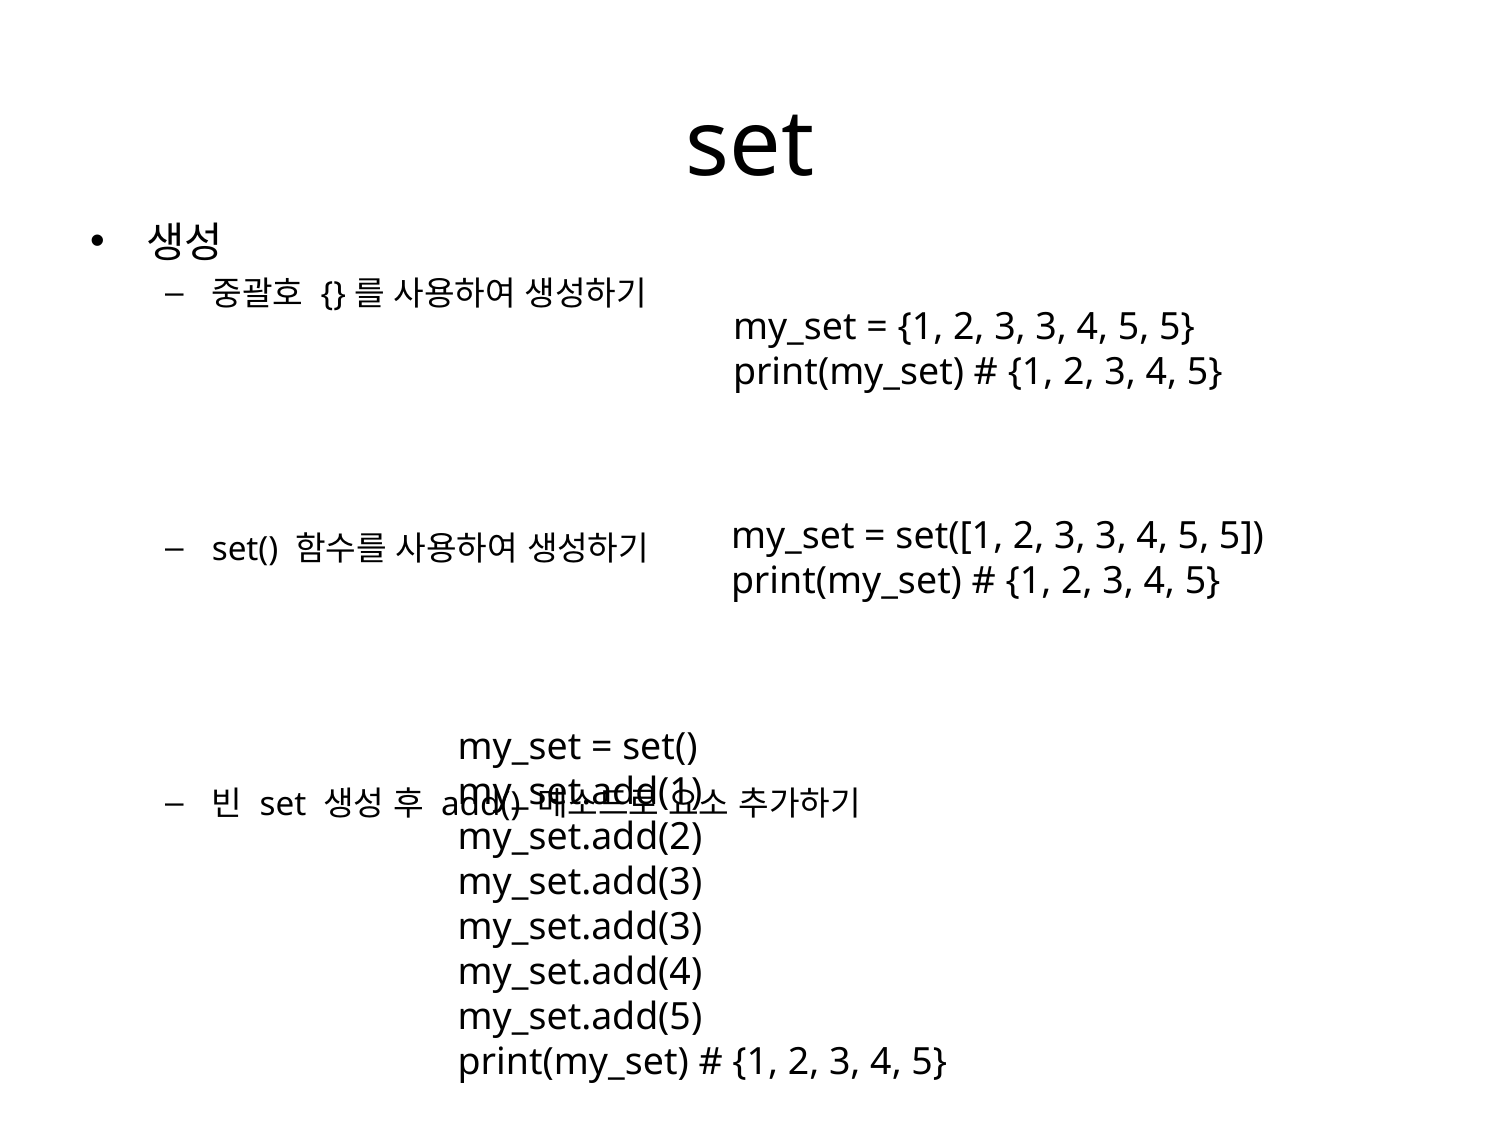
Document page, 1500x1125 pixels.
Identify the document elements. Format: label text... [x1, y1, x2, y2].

title set [75, 45, 1425, 208]
list 생성 중괄호 {}를 사용하여 생성하기 set() 함수를 사용하여 생성하기 빈 set 생성 후 add() 메소드로 요소 추가하기 [75, 208, 1425, 1035]
text_box my_set = set([1, 2, 3, 3, 4, 5, 5]) print(my_set) # {1, 2, 3, 4, 5} [716, 503, 1467, 609]
text_box my_set = {1, 2, 3, 3, 4, 5, 5} print(my_set) # {1, 2, 3, 4, 5} [718, 294, 1469, 400]
text_box my_set = set() my_set.add(1) my_set.add(2) my_set.add(3) my_set.add(3) my_set.add(4) my_set.add(5) print(my_set) # {1, 2, 3, 4, 5} [442, 715, 1069, 1090]
